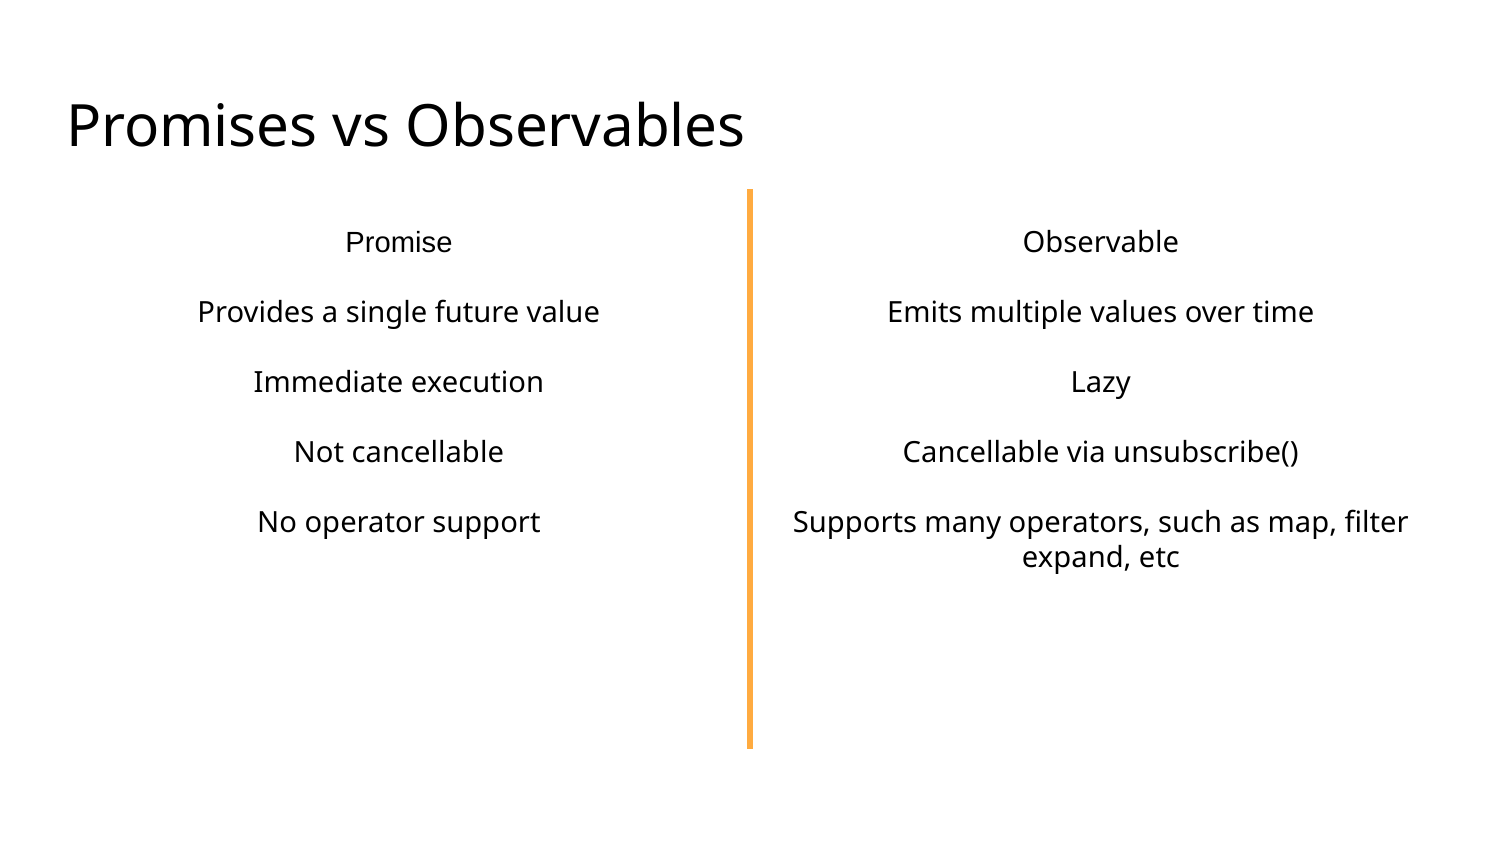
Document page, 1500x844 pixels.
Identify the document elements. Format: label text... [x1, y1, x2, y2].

title Promises vs Observables [51, 72, 1449, 167]
text_box Observable Emits multiple values over time Lazy Cancellable via unsubscribe() Supports many operators, such as map, filter expand, etc [767, 208, 1434, 730]
text_box Promise Provides a single future value Immediate execution Not cancellable No operator support [65, 208, 732, 730]
